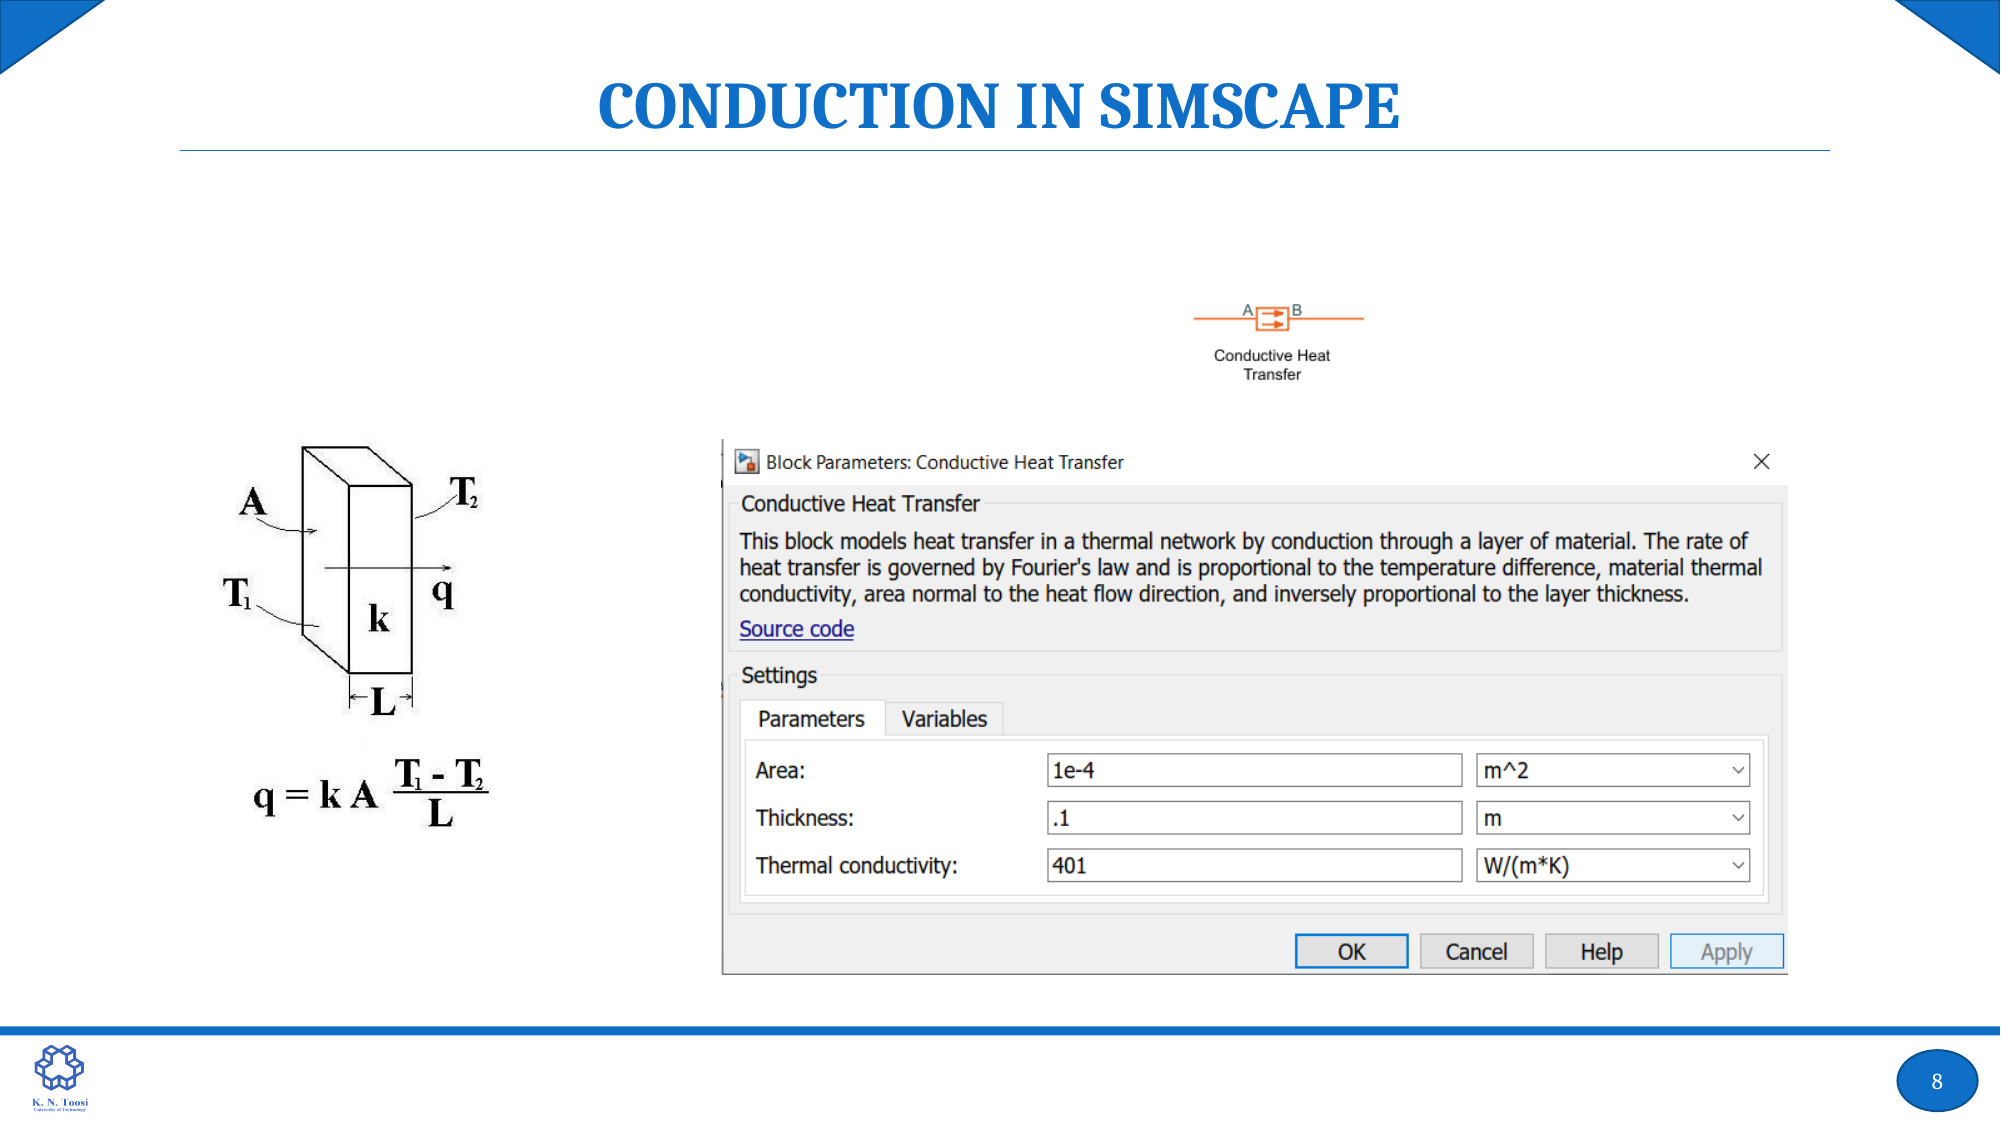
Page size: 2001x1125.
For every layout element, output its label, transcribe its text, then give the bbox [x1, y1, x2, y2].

title CONDUCTION IN SIMSCAPE [212, 62, 1788, 150]
text_box [1894, 0, 2000, 75]
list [24, 302, 685, 963]
text_box [0, 0, 106, 75]
picture [1194, 254, 1364, 424]
text_box 8 [1896, 1049, 1979, 1113]
picture [22, 1043, 96, 1117]
picture [721, 439, 1788, 975]
